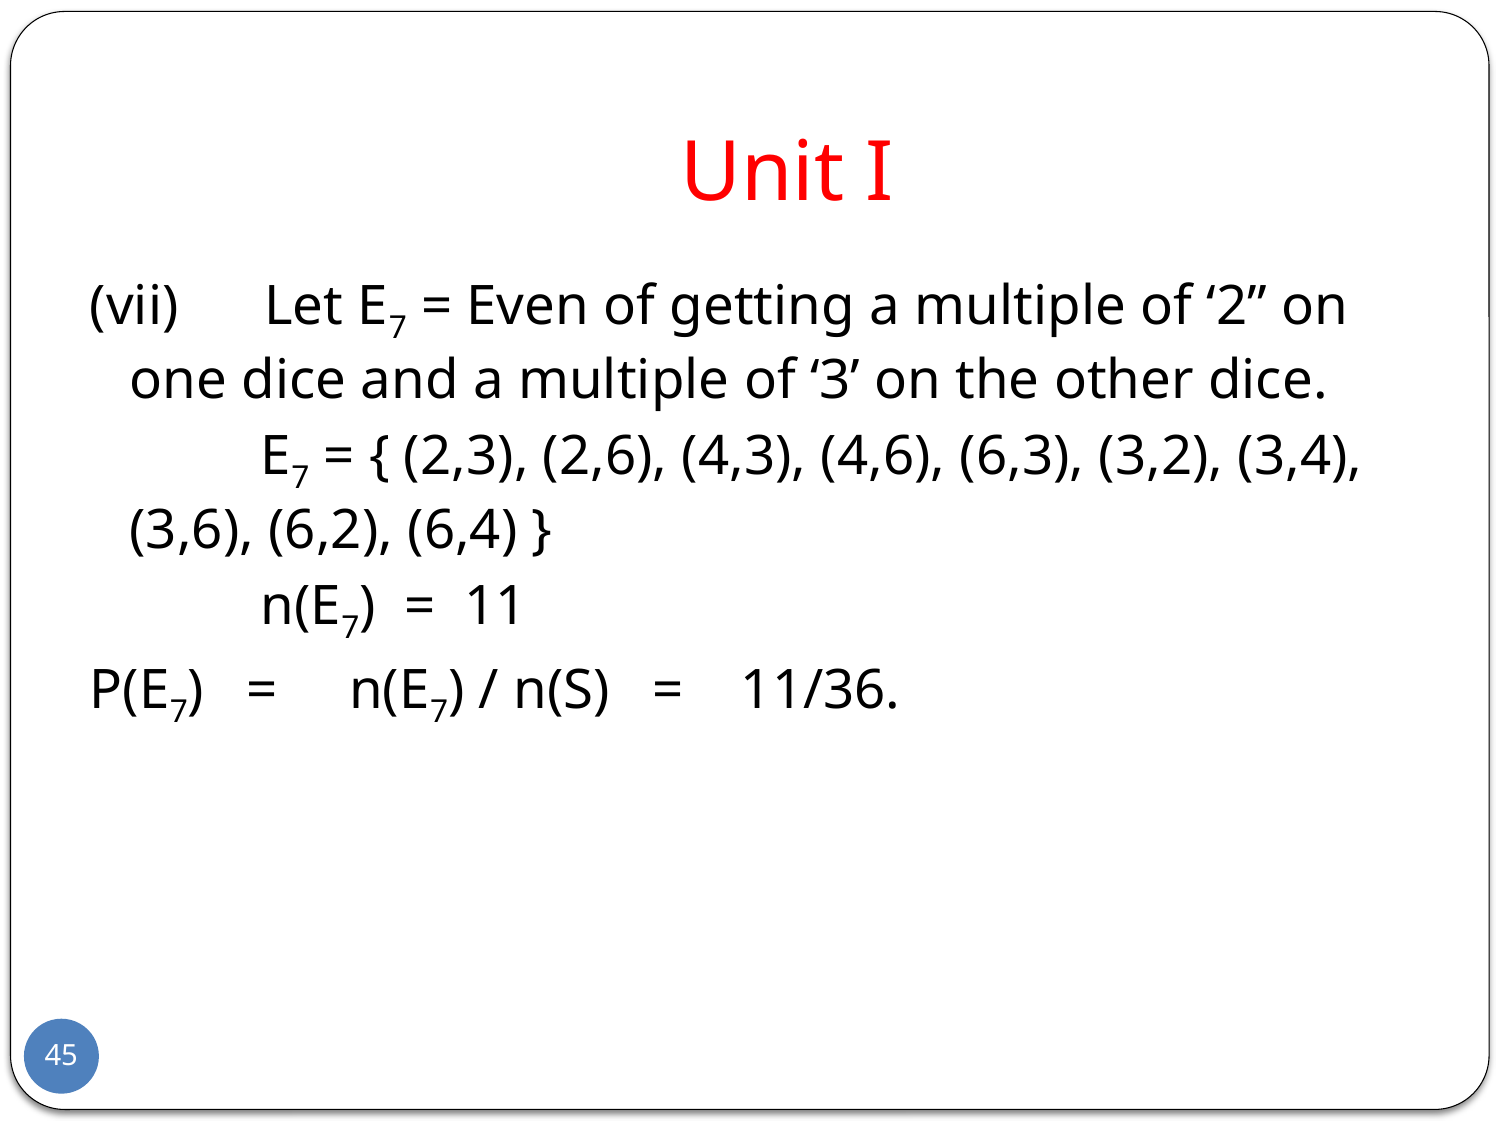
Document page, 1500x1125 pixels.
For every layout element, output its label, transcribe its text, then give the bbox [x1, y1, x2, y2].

title Unit I [150, 45, 1425, 233]
slide_number 45 [23, 1018, 75, 1094]
list (vii) Let E7 = Even of getting a multiple of ‘2” on one dice and a multiple of ‘3’ on the other dice. E7 = { (2,3), (2,6), (4,3), (4,6), (6,3), (3,2), (3,4), (3,6), (6,2), (6,4) } n(E7) = 11 P(E7) = n(E7) / n(S) = 11/36. [75, 262, 1425, 1125]
